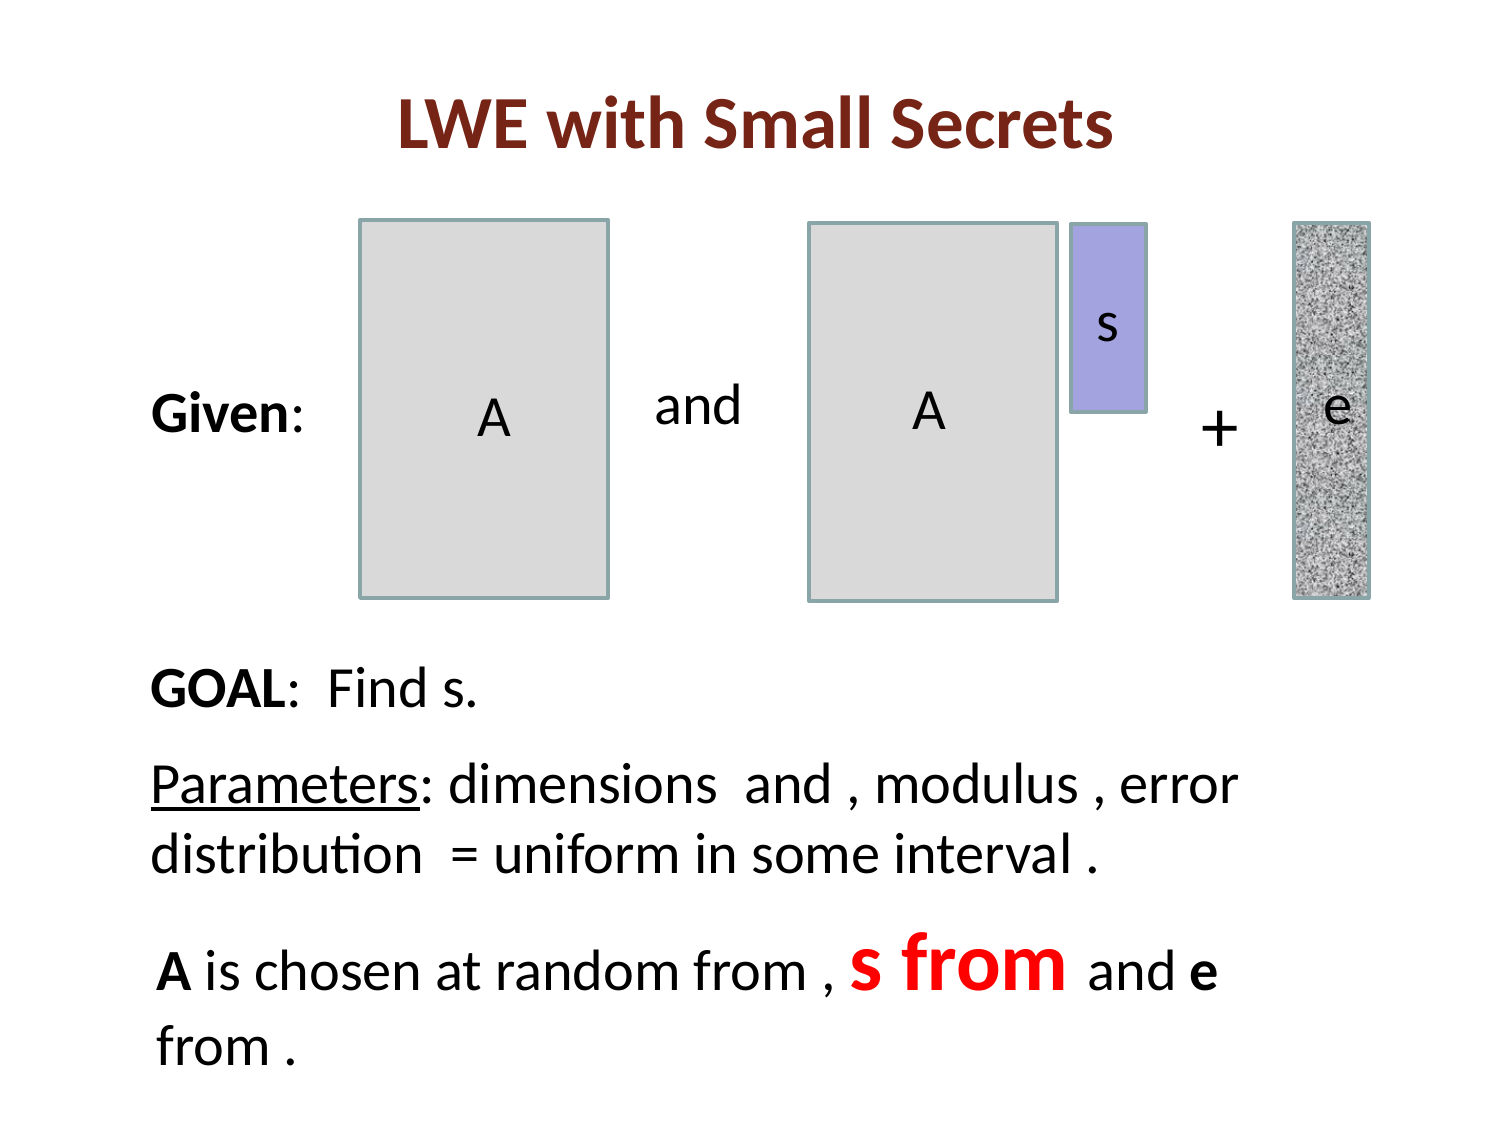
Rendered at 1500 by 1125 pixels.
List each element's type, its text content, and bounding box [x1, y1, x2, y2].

text_box + [1187, 374, 1292, 471]
text_box A [897, 358, 969, 455]
text_box e [1308, 352, 1380, 450]
text_box s [1082, 269, 1153, 367]
text_box [807, 221, 1059, 603]
text_box GOAL: Find s. [135, 636, 1081, 733]
text_box [1292, 221, 1371, 600]
title LWE with Small Secrets [50, 24, 1463, 213]
text_box [358, 218, 610, 600]
text_box and [639, 352, 774, 450]
text_box [1069, 222, 1148, 414]
text_box A [462, 364, 534, 462]
text_box Given: [136, 360, 344, 458]
